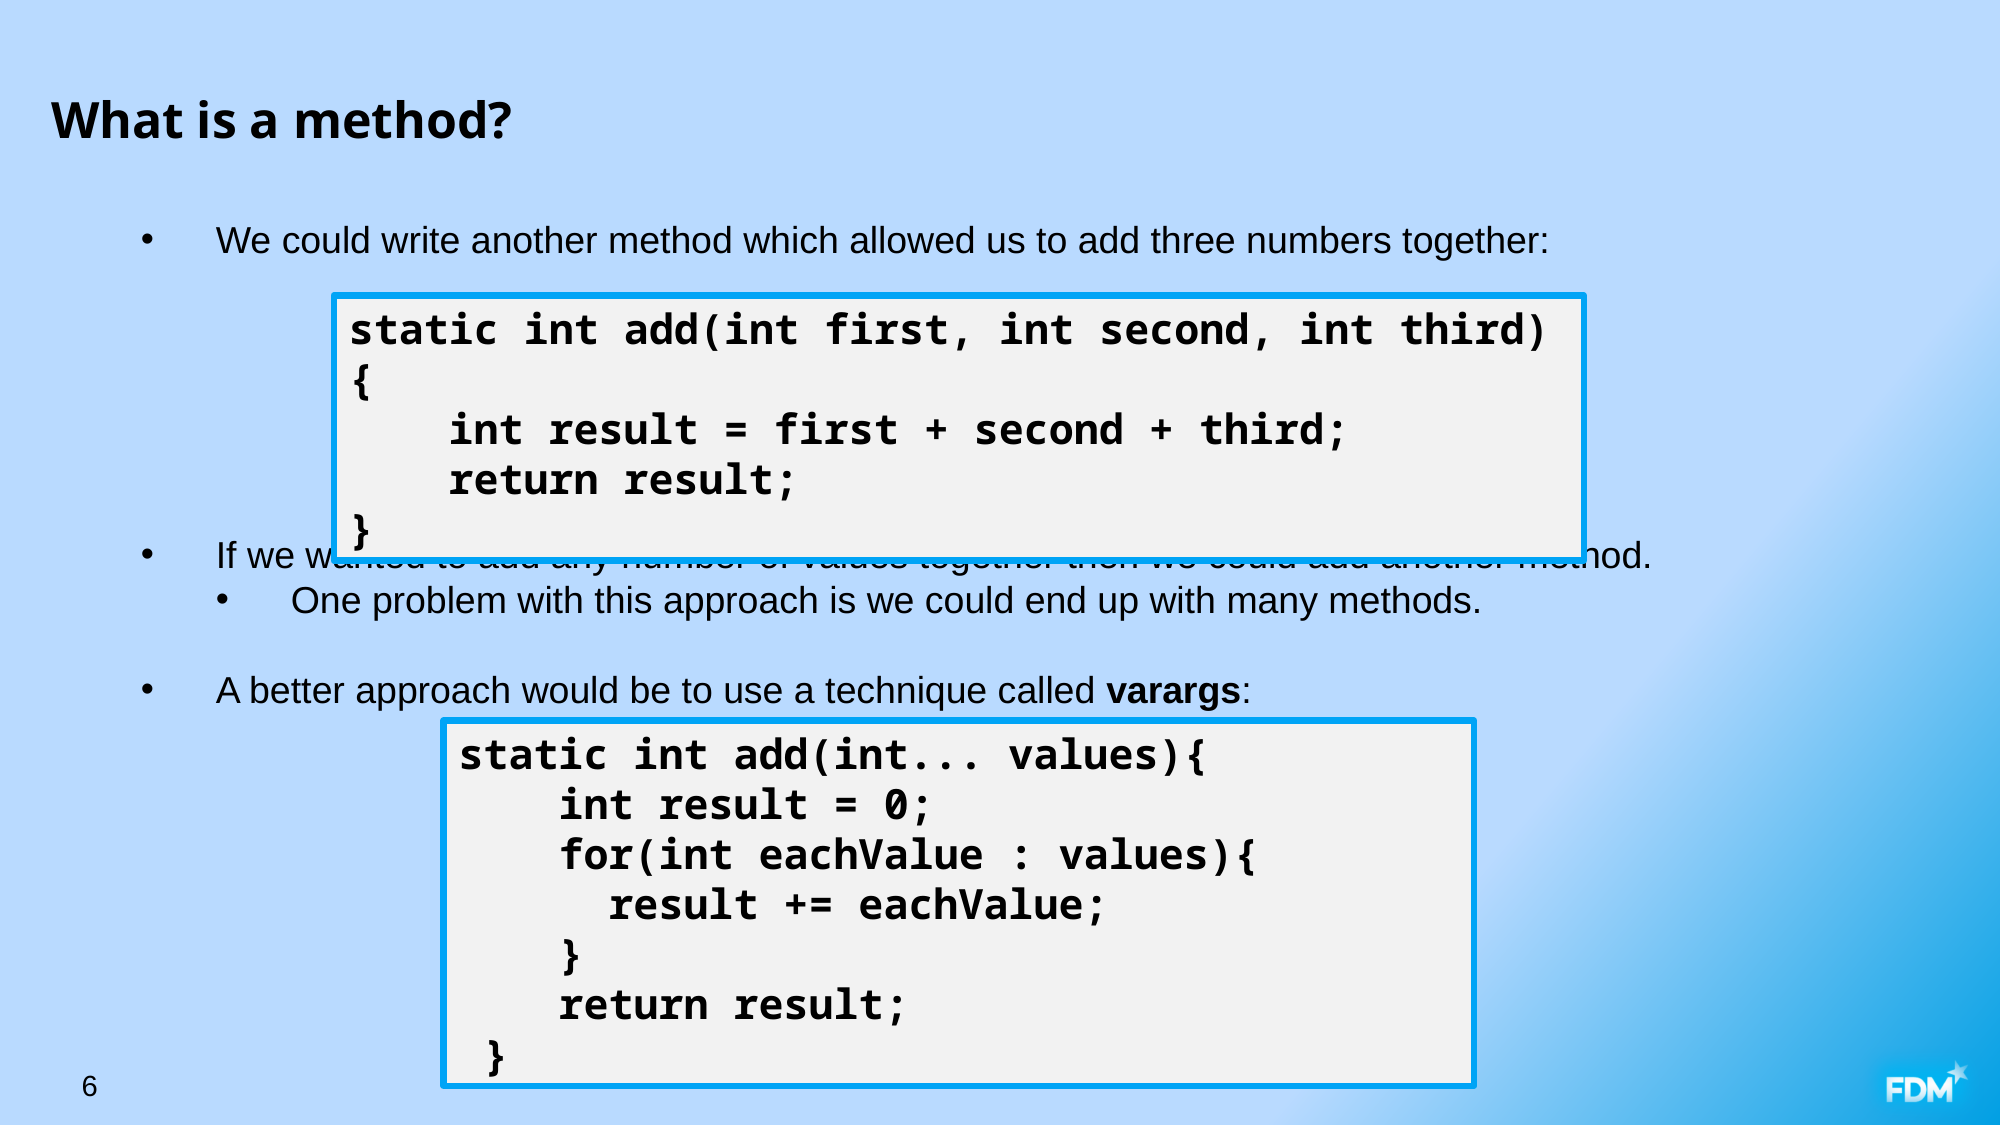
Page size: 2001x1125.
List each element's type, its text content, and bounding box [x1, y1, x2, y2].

text_box What is a method? [39, 76, 1879, 159]
text_box We could write another method which allowed us to add three numbers together: If we wanted to add any number of values together then we could add another method. One problem with this approach is we could end up with many methods. A better approach would be to use a technique called varargs: [125, 208, 1697, 898]
picture [1858, 1029, 2000, 1125]
text_box static int add(int first, int second, int third){ int result = first + second + third; return result; } [333, 295, 1584, 561]
slide_number 6 [66, 1060, 534, 1110]
text_box static int add(int... values){ int result = 0; for(int eachValue : values){ result += eachValue; } return result; } [443, 720, 1475, 1086]
